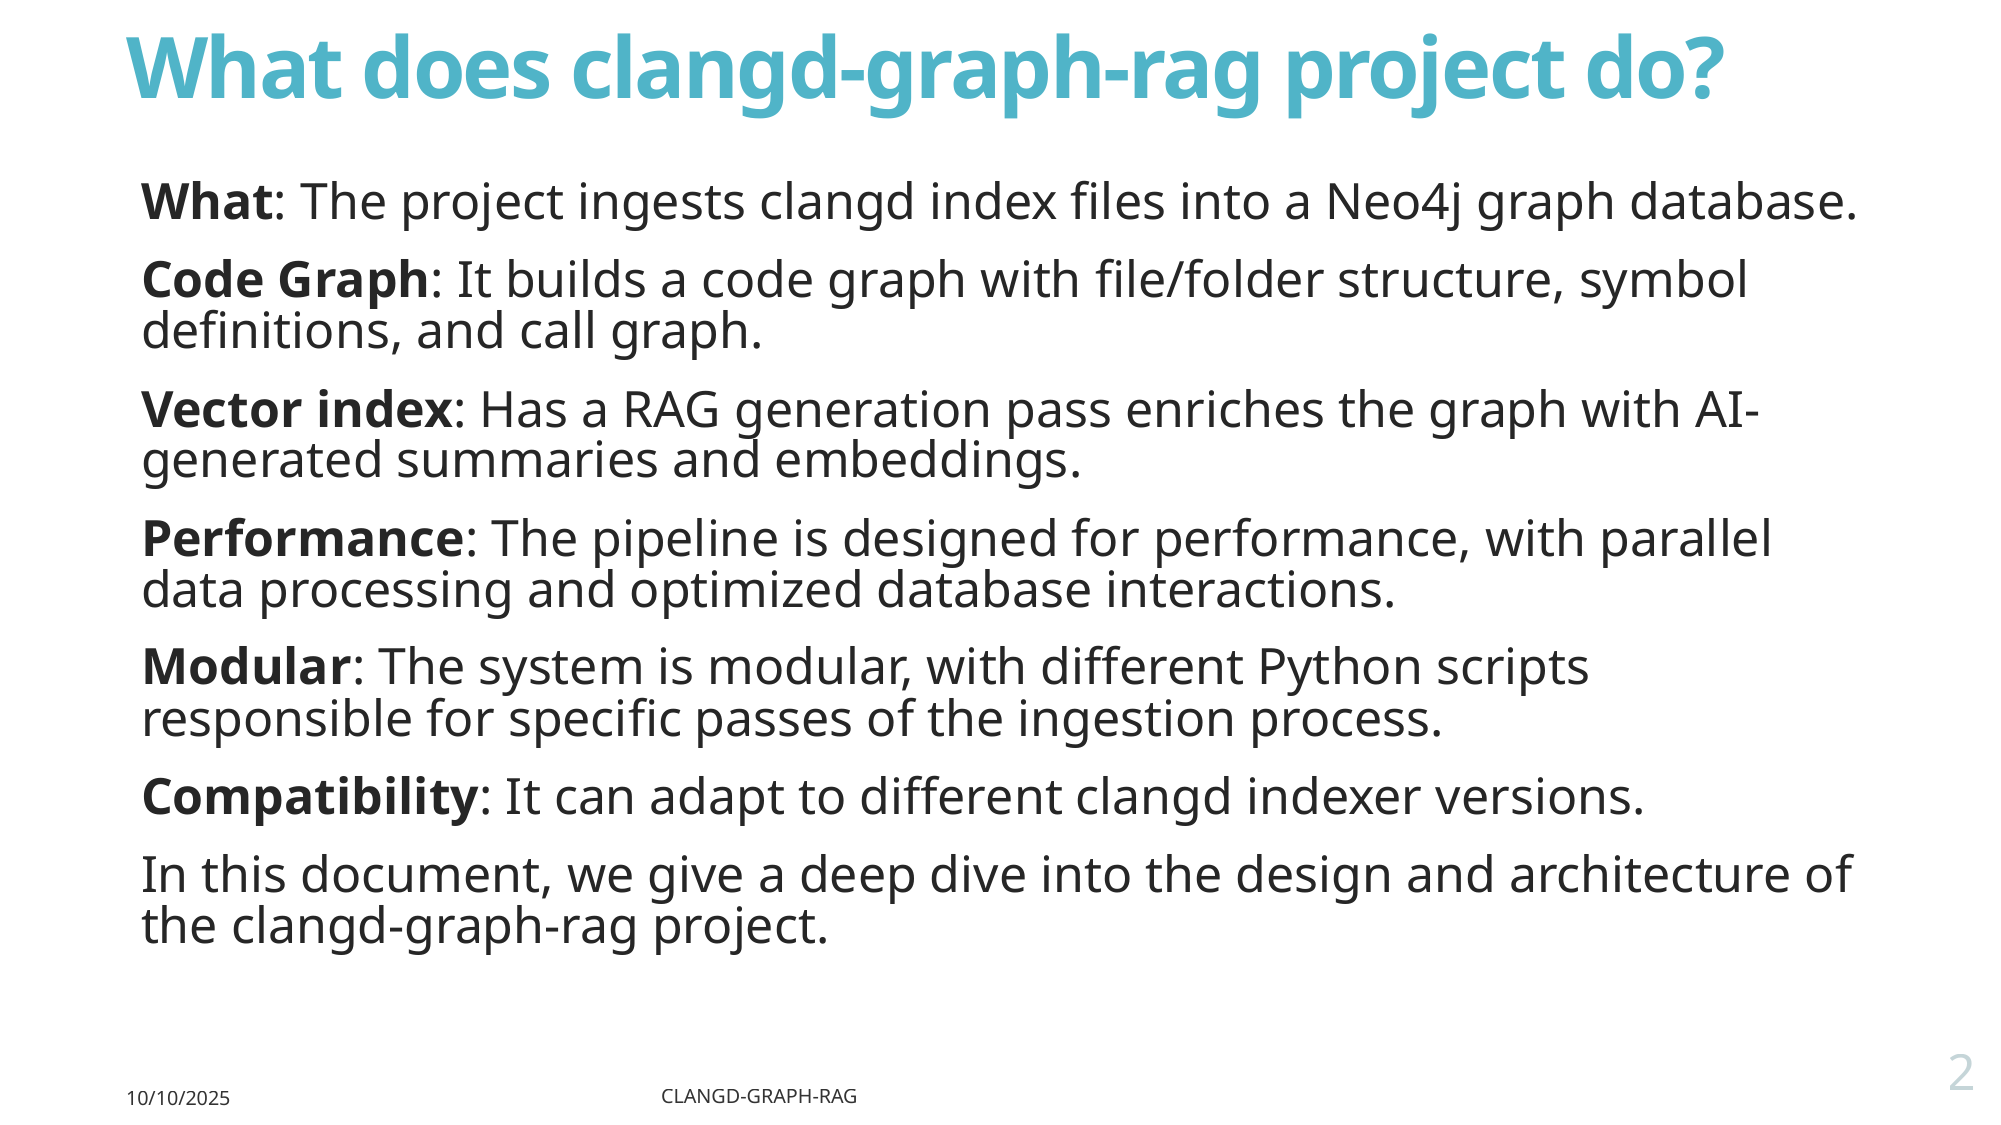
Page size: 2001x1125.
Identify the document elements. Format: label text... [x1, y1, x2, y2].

slide_number 2 [1862, 1053, 1992, 1117]
title What does clangd-graph-rag project do? [110, 12, 1879, 133]
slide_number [110, 1078, 484, 1117]
list What: The project ingests clangd index files into a Neo4j graph database. Code Graph: It builds a code graph with file/folder structure, symbol definitions, and call graph. Vector index: Has a RAG generation pass enriches the graph with AI-generated summaries and embeddings. Performance: The pipeline is designed for performance, with parallel data processing and optimized database interactions. Modular: The system is modular, with different Python scripts responsible for specific passes of the ingestion process. Compatibility: It can adapt to different clangd indexer versions. In this document, we give a deep dive into the design and architecture of the clangd-graph-rag project. [111, 171, 1876, 1029]
footer clangd-graph-rag [646, 1078, 1472, 1117]
